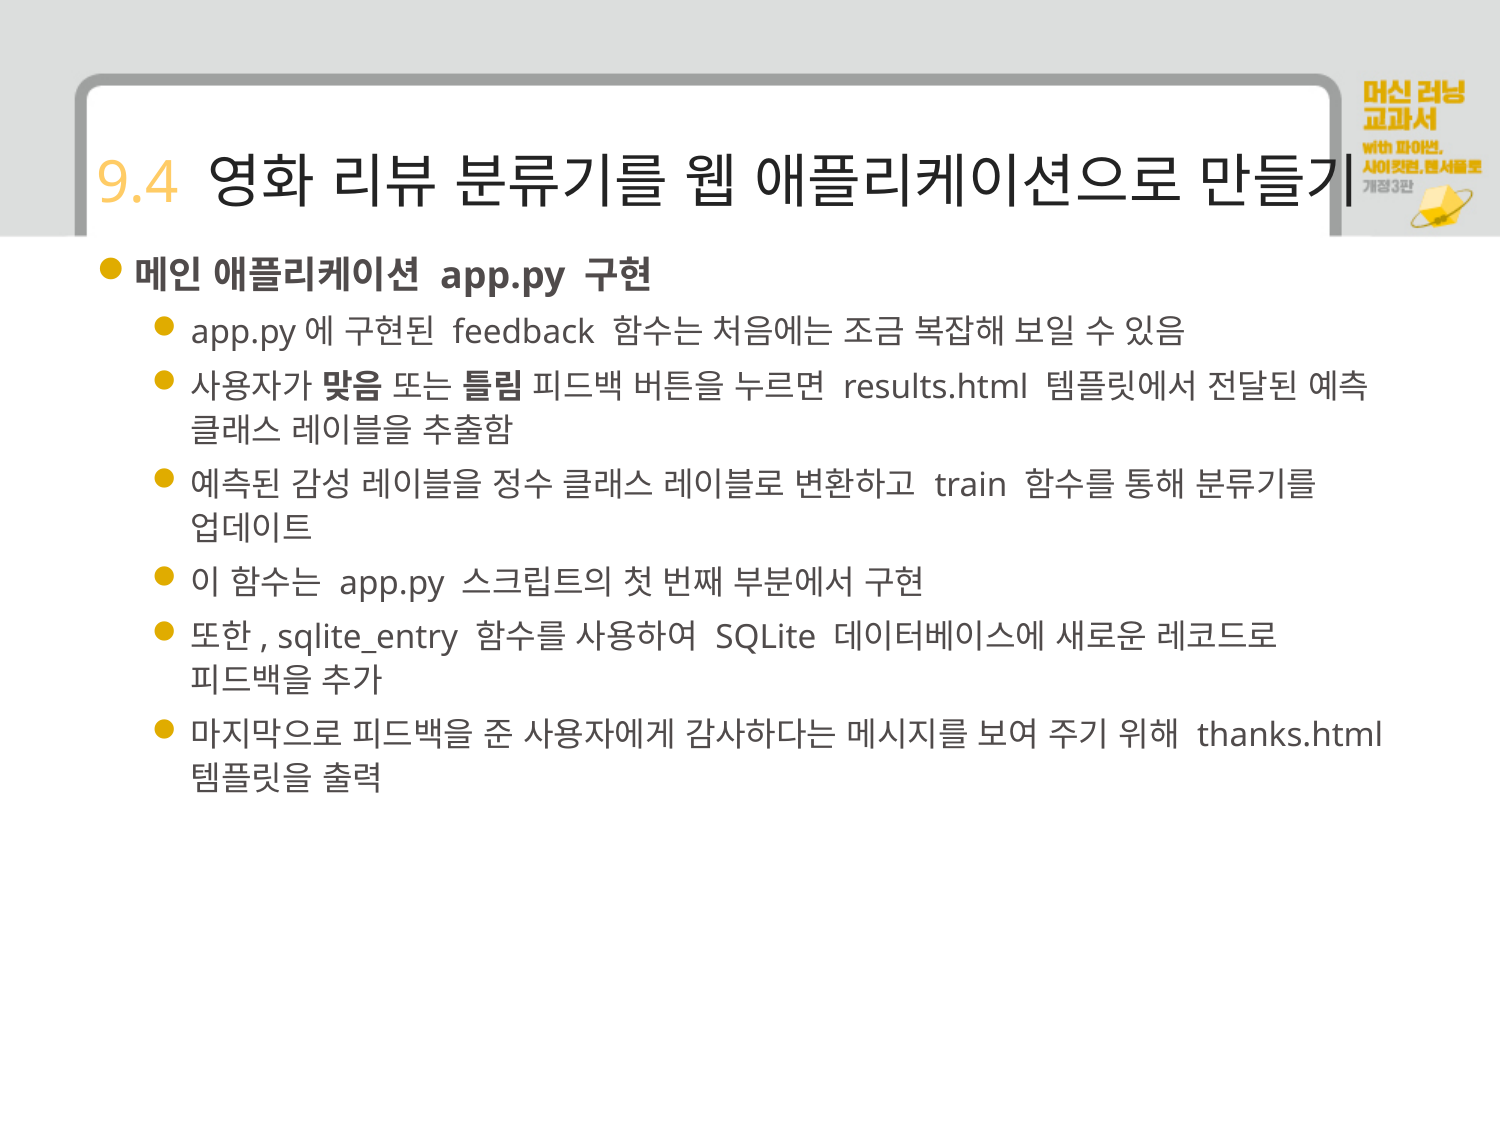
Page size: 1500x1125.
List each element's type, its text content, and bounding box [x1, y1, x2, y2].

list 메인 애플리케이션 app.py 구현 app.py에 구현된 feedback 함수는 처음에는 조금 복잡해 보일 수 있음 사용자가 맞음 또는 틀림 피드백 버튼을 누르면 results.html 템플릿에서 전달된 예측 클래스 레이블을 추출함 예측된 감성 레이블을 정수 클래스 레이블로 변환하고 train 함수를 통해 분류기를 업데이트 이 함수는 app.py 스크립트의 첫 번째 부분에서 구현 또한, sqlite_entry 함수를 사용하여 SQLite 데이터베이스에 새로운 레코드로 피드백을 추가 마지막으로 피드백을 준 사용자에게 감사하다는 메시지를 보여 주기 위해 thanks.html 템플릿을 출력 [81, 239, 1412, 1054]
picture [0, 0, 1500, 1125]
title 9.4 영화 리뷰 분류기를 웹 애플리케이션으로 만들기 [81, 90, 1412, 222]
